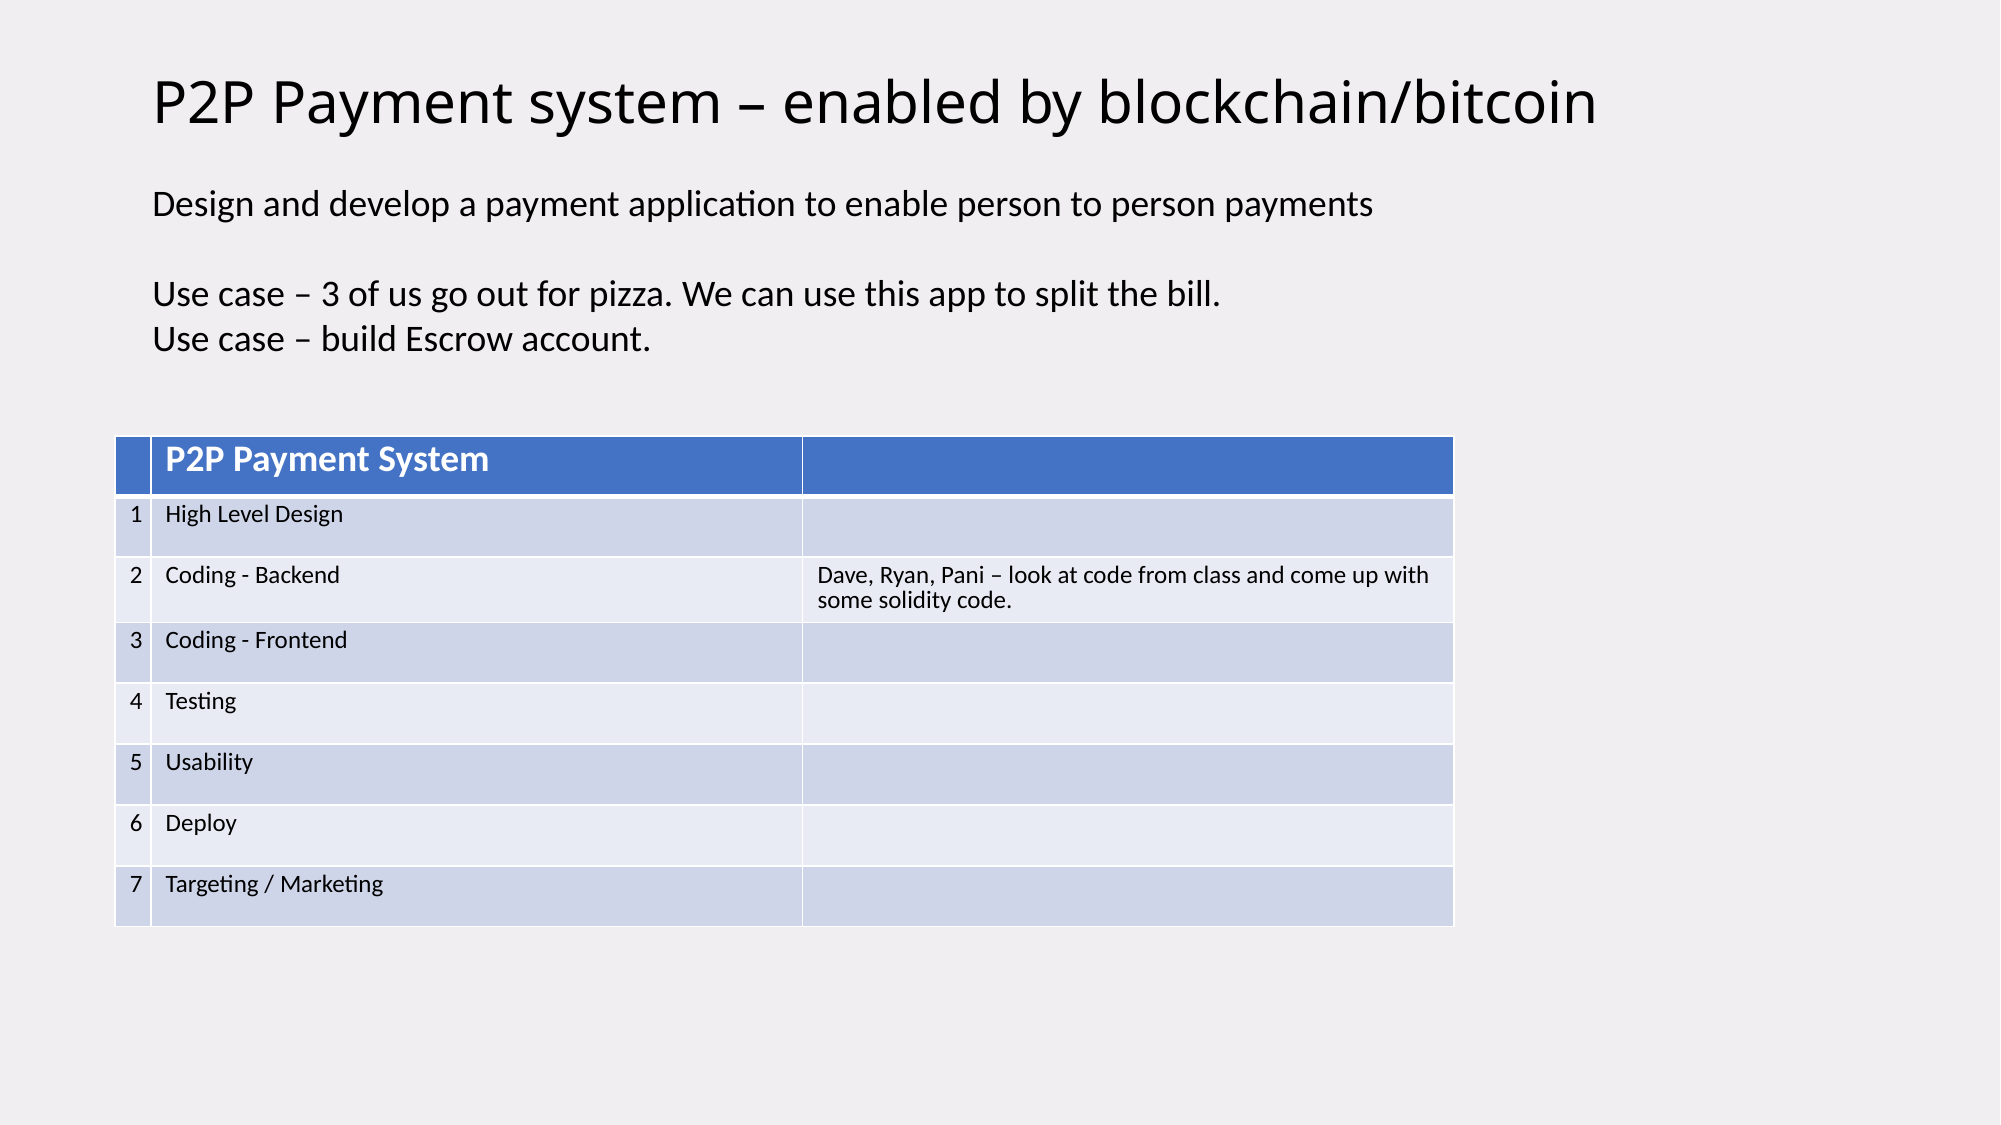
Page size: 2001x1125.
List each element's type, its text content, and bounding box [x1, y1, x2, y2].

table_cell 2 [116, 558, 150, 622]
table_cell Coding - Backend [152, 558, 802, 622]
table_cell Testing [152, 684, 802, 743]
table_cell Targeting / Marketing [152, 867, 802, 926]
table_cell 3 [116, 623, 150, 682]
text_box Design and develop a payment application to enable person to person payments Use case – 3 of us go out for pizza. We can use this app to split the bill. Use case – build Escrow account. [137, 172, 1464, 367]
table_cell [803, 623, 1453, 682]
table_header [116, 437, 150, 494]
table_cell Dave, Ryan, Pani – look at code from class and come up with some solidity code. [803, 558, 1453, 622]
table_cell 7 [116, 867, 150, 926]
table_cell Coding - Frontend [152, 623, 802, 682]
table_header [803, 437, 1453, 494]
table_cell 5 [116, 745, 150, 804]
table_cell [803, 806, 1453, 865]
table_cell 6 [116, 806, 150, 865]
table_cell Deploy [152, 806, 802, 865]
table_cell [803, 867, 1453, 926]
table_cell 4 [116, 684, 150, 743]
table_cell [803, 499, 1453, 556]
table_cell Usability [152, 745, 802, 804]
table_cell [803, 745, 1453, 804]
table_cell 1 [116, 499, 150, 556]
title P2P Payment system – enabled by blockchain/bitcoin [137, 59, 1863, 150]
table_cell High Level Design [152, 499, 802, 556]
table_header P2P Payment System [152, 437, 802, 494]
table_cell [803, 684, 1453, 743]
